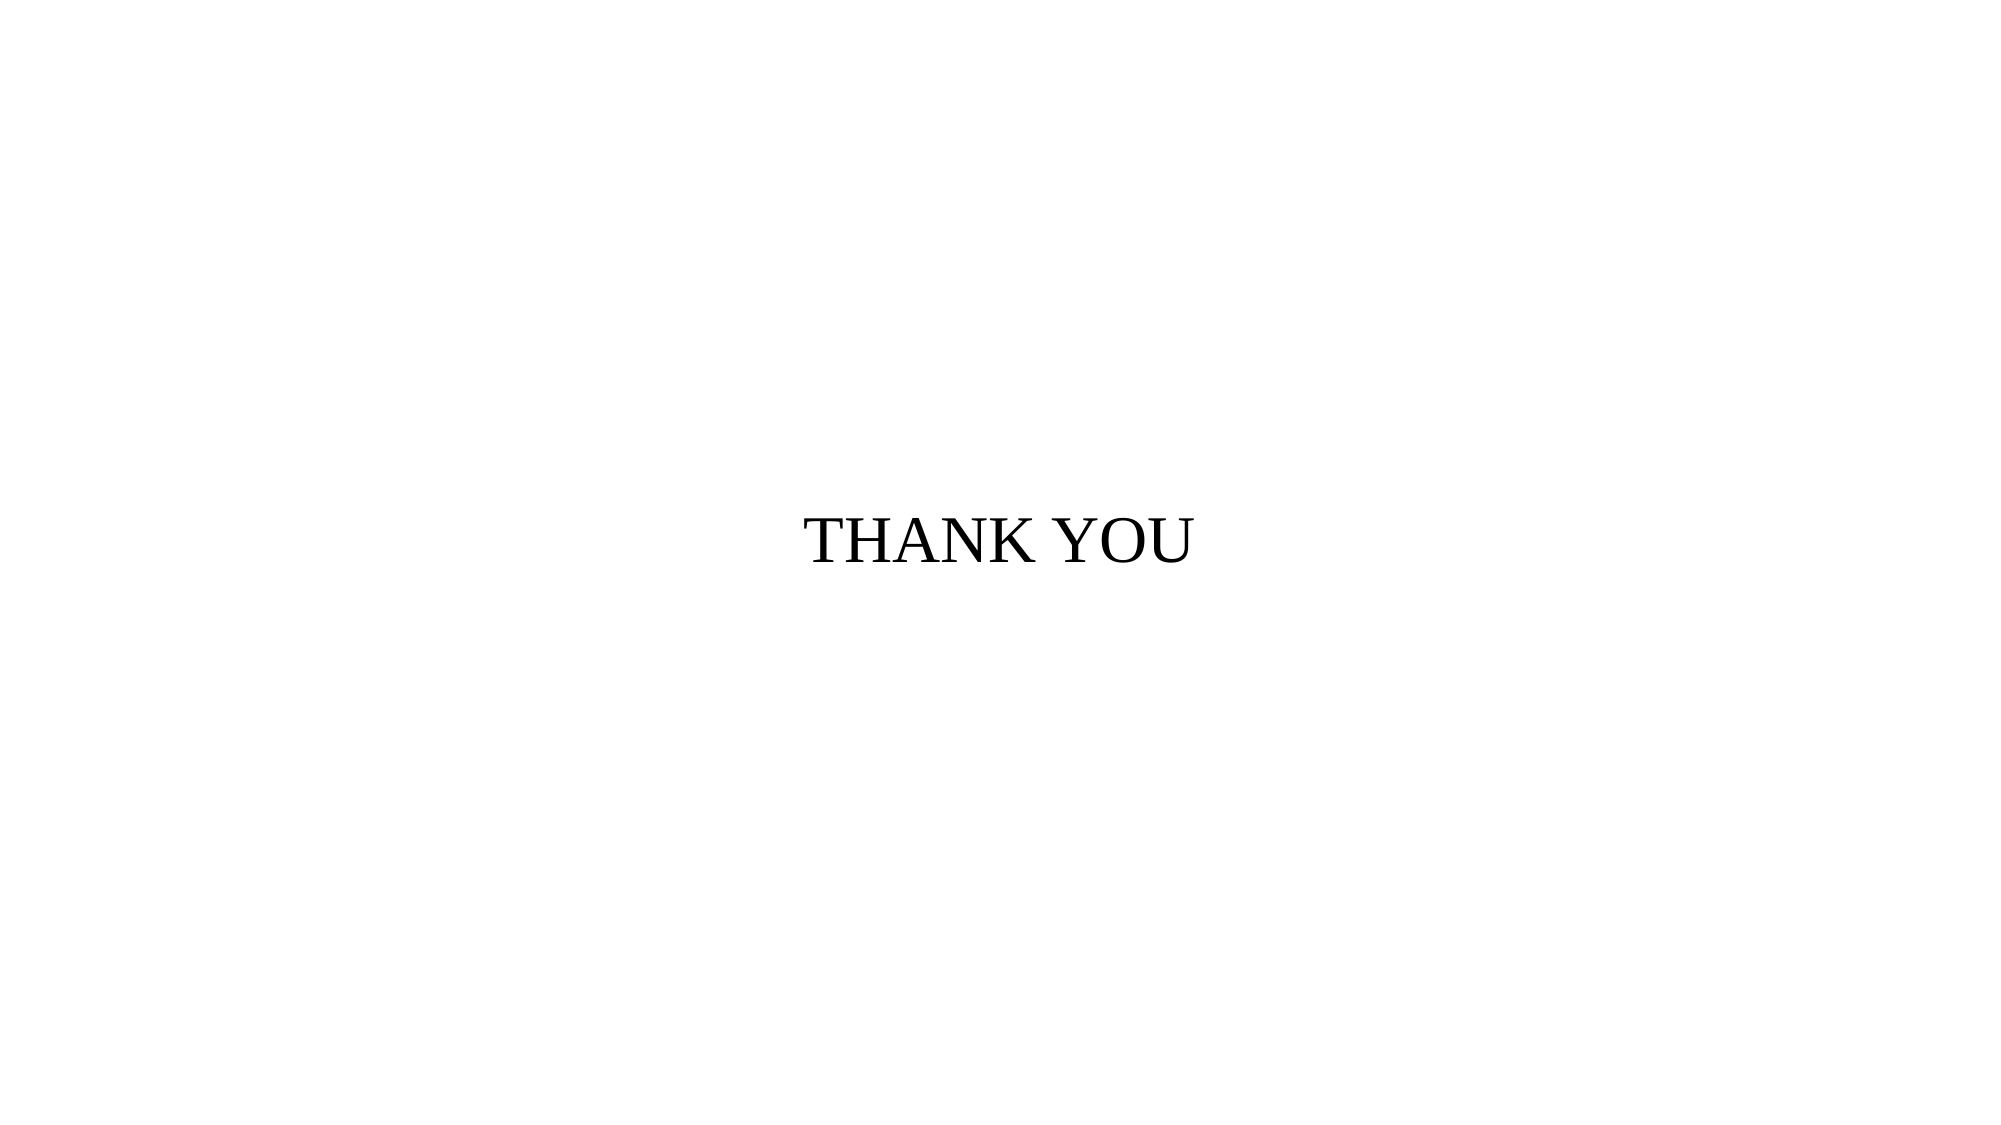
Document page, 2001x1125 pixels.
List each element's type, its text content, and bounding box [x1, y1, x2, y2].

title THANK YOU [137, 432, 1863, 651]
